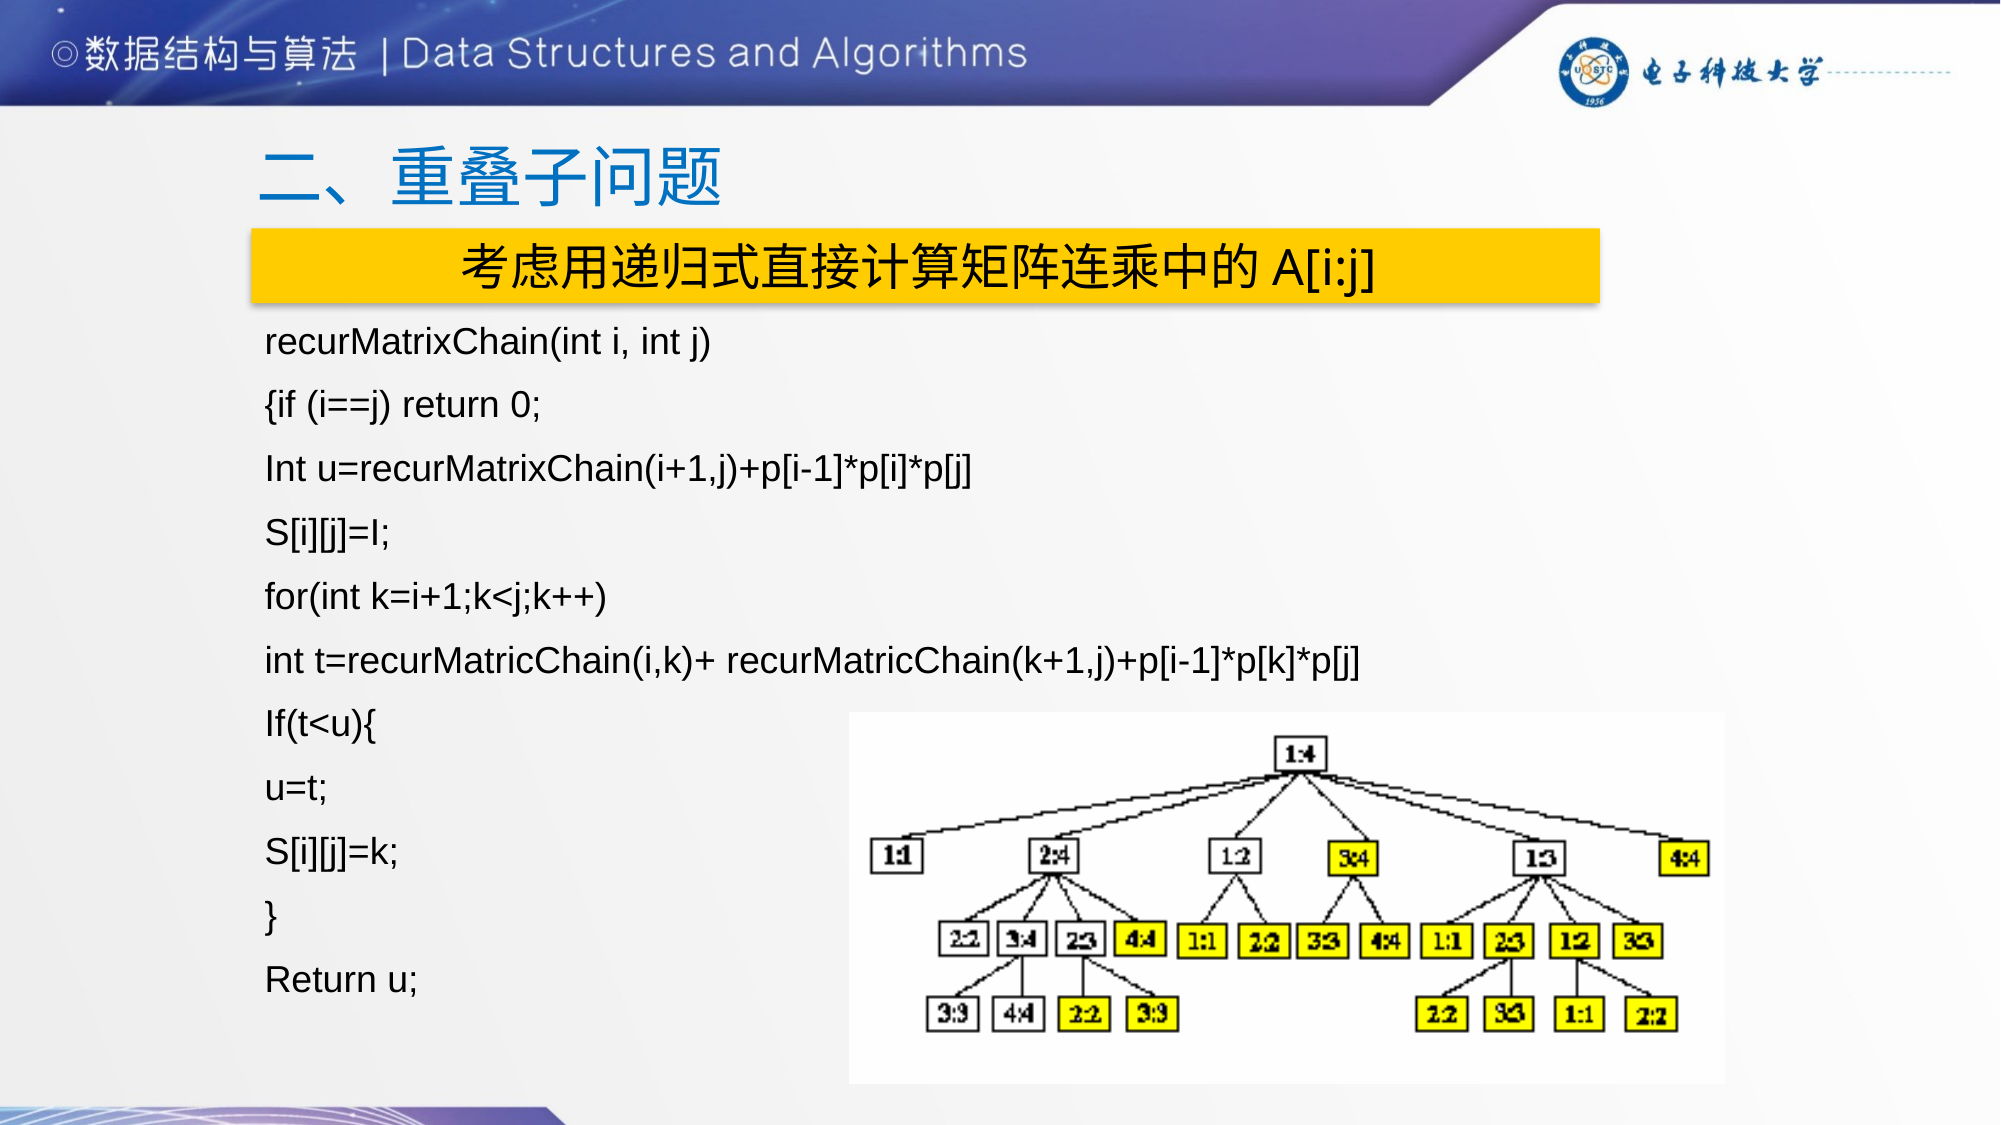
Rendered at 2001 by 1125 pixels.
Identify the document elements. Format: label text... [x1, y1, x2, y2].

text_box 考虑用递归式直接计算矩阵连乘中的A[i:j] [251, 228, 1600, 304]
text_box recurMatrixChain(int i, int j) {if (i==j) return 0; Int u=recurMatrixChain(i+1,j)+p[i-1]*p[i]*p[j] S[i][j]=I; for(int k=i+1;k<j;k++) int t=recurMatricChain(i,k)+ recurMatricChain(k+1,j)+p[i-1]*p[k]*p[j] If(t<u){ u=t; S[i][j]=k; } Return u; [249, 309, 1600, 1071]
text_box [433, 134, 464, 227]
picture [0, 0, 2001, 1125]
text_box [849, 712, 1725, 1085]
list 二、重叠子问题 [241, 127, 788, 230]
